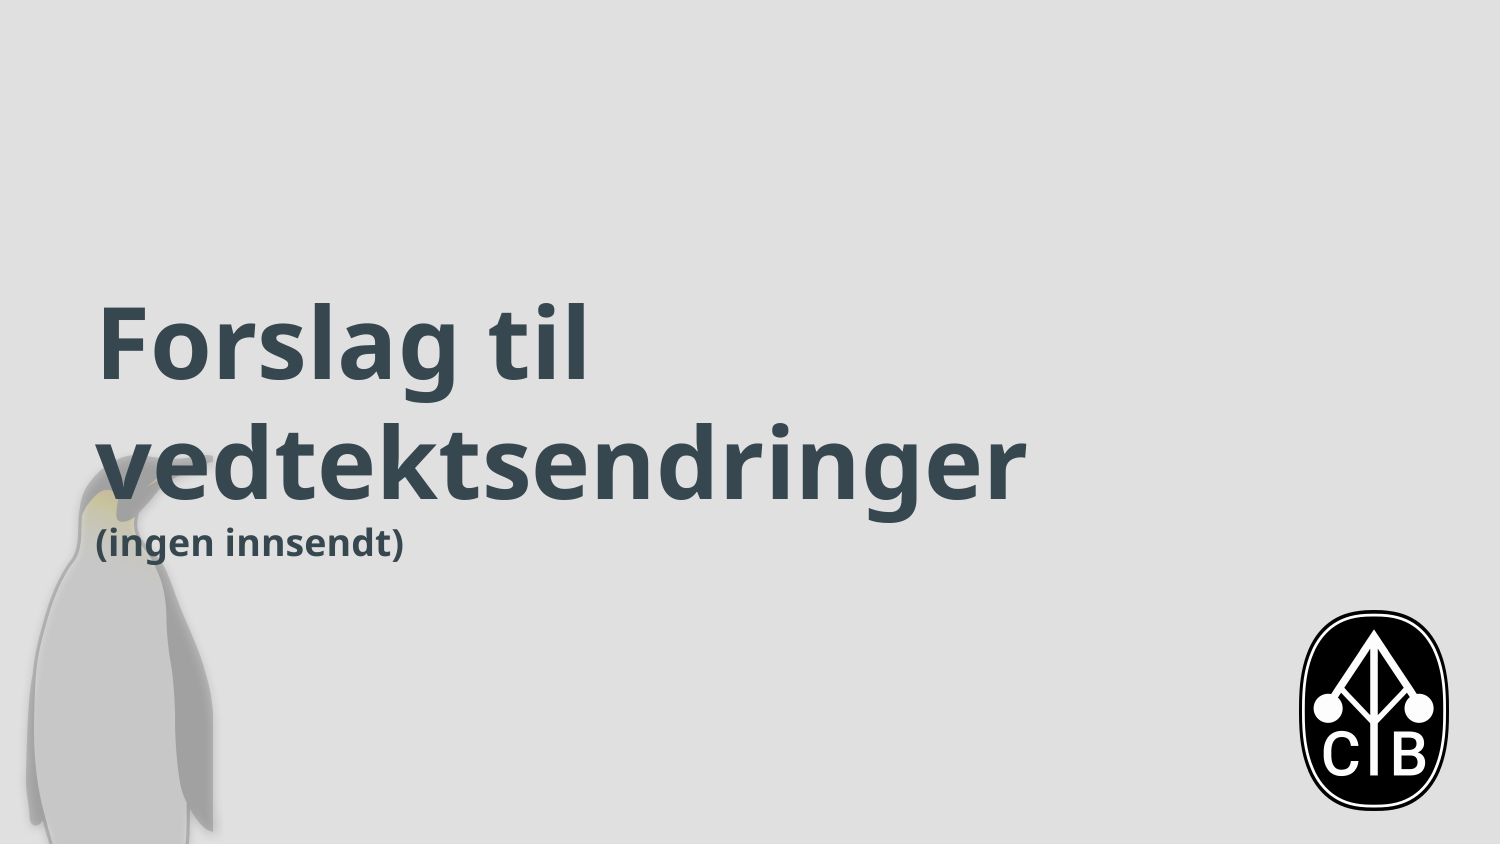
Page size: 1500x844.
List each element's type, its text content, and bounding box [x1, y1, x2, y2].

title Forslag til vedtektsendringer (ingen innsendt) [80, 86, 1102, 758]
picture [1299, 610, 1449, 811]
